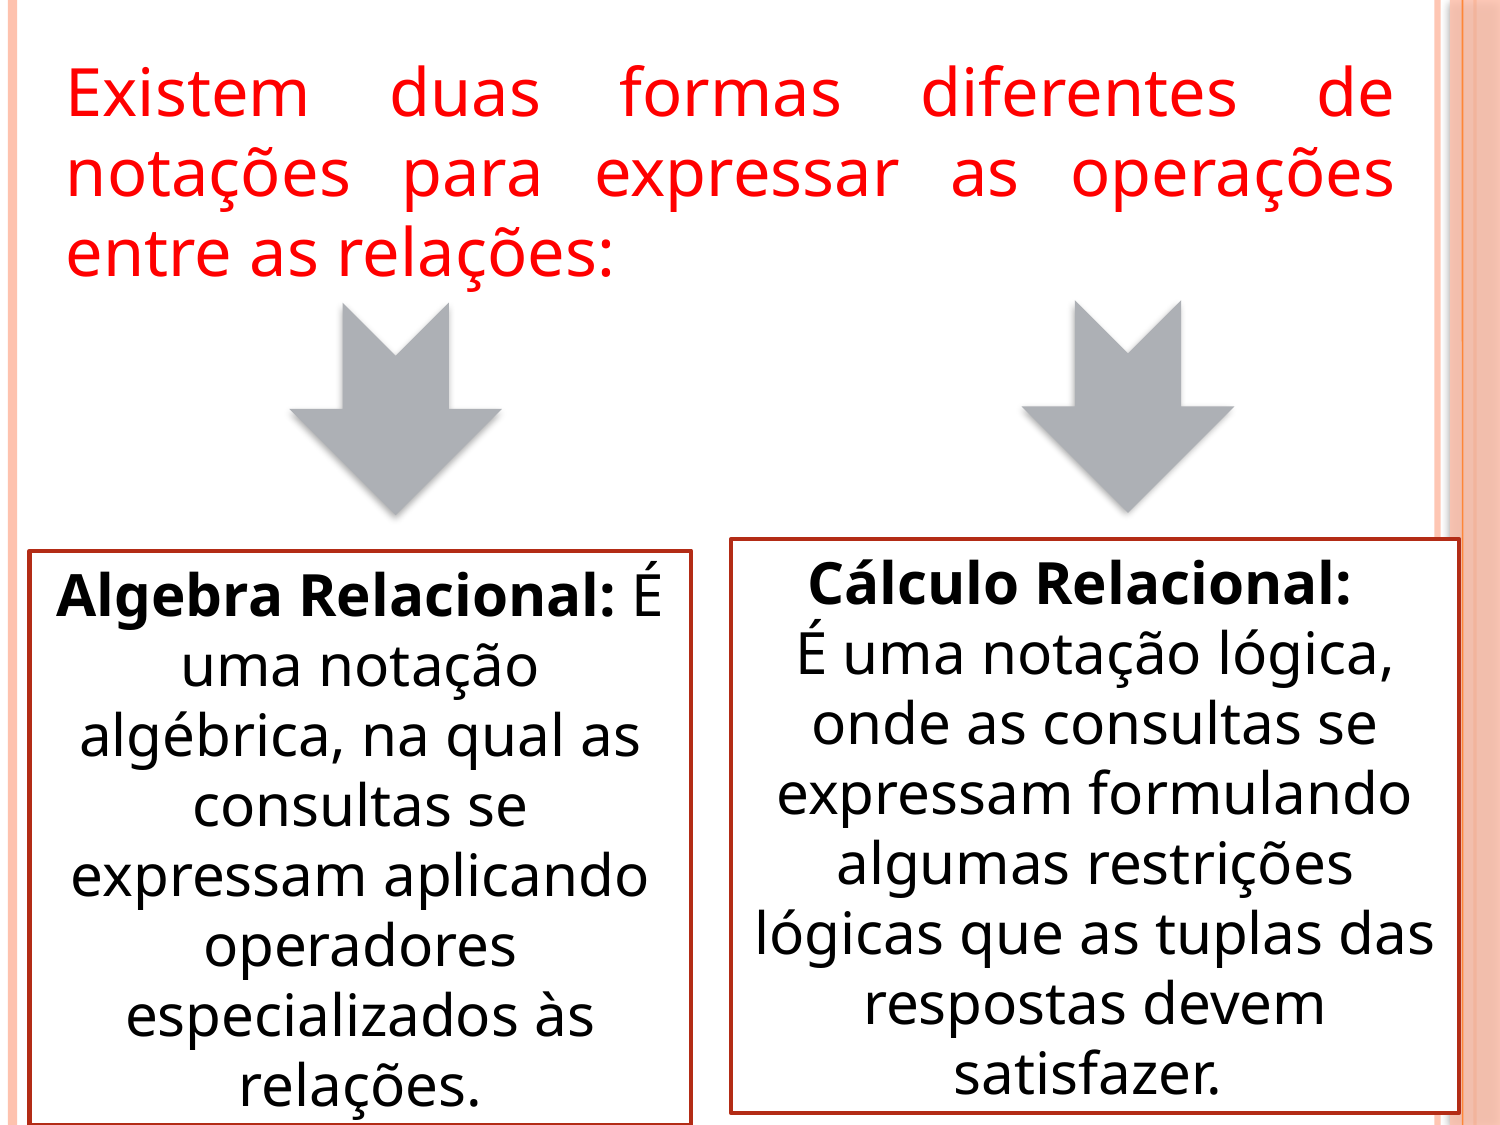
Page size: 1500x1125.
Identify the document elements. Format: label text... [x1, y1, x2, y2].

text_box Algebra Relacional: É uma notação algébrica, na qual as consultas se expressam aplicando operadores especializados às relações. [27, 549, 693, 1125]
text_box Cálculo Relacional: É uma notação lógica, onde as consultas se expressam formulando algumas restrições lógicas que as tuplas das respostas devem satisfazer. [729, 537, 1461, 1115]
text_box Existem duas formas diferentes de notações para expressar as operações entre as relações: [51, 42, 1412, 298]
text_box [1019, 298, 1237, 515]
text_box [287, 300, 504, 518]
